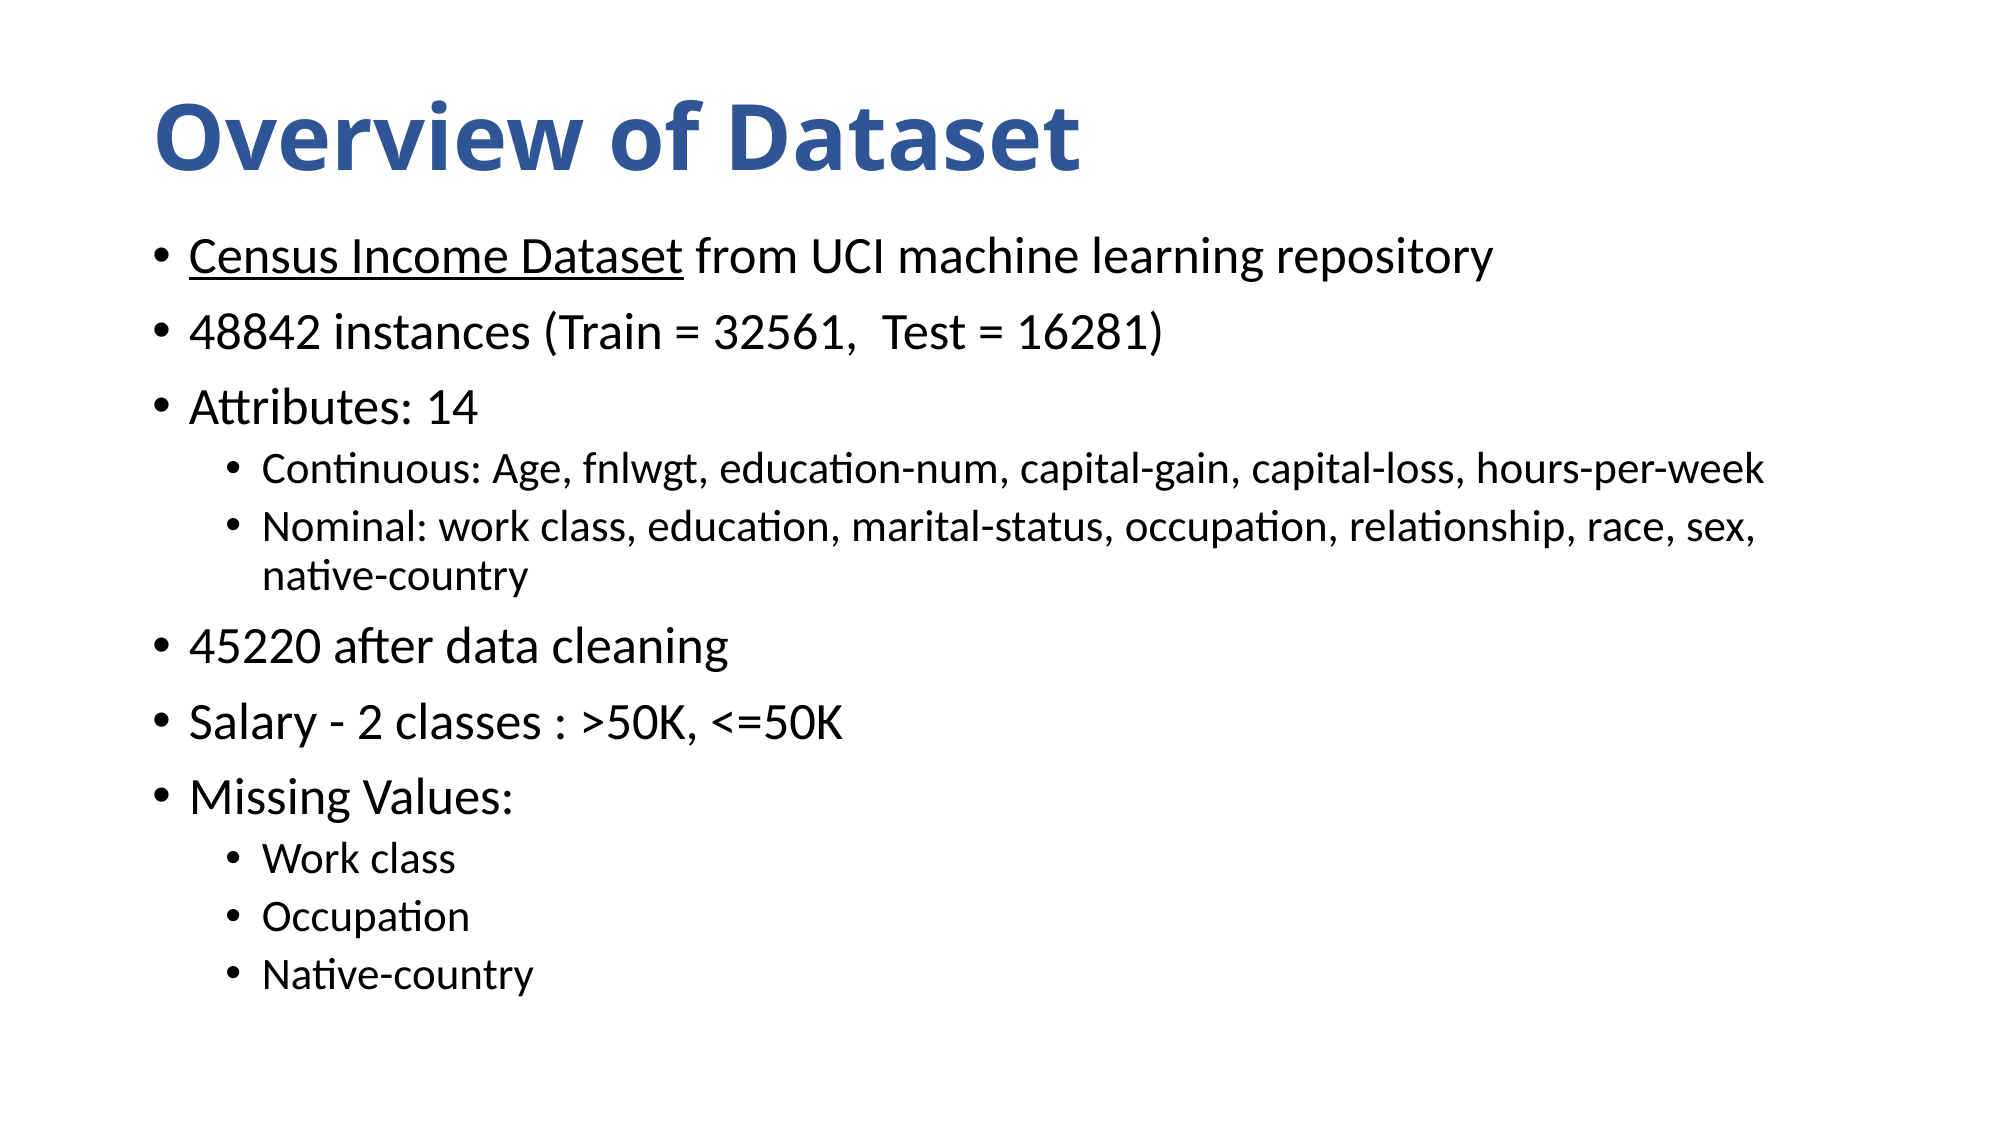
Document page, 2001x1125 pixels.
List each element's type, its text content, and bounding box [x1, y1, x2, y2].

list Census Income Dataset from UCI machine learning repository 48842 instances (Train = 32561, Test = 16281) Attributes: 14 Continuous: Age, fnlwgt, education-num, capital-gain, capital-loss, hours-per-week Nominal: work class, education, marital-status, occupation, relationship, race, sex, native-country 45220 after data cleaning Salary - 2 classes : >50K, <=50K Missing Values: Work class Occupation Native-country [137, 221, 1863, 1014]
title Overview of Dataset [137, 59, 1863, 221]
